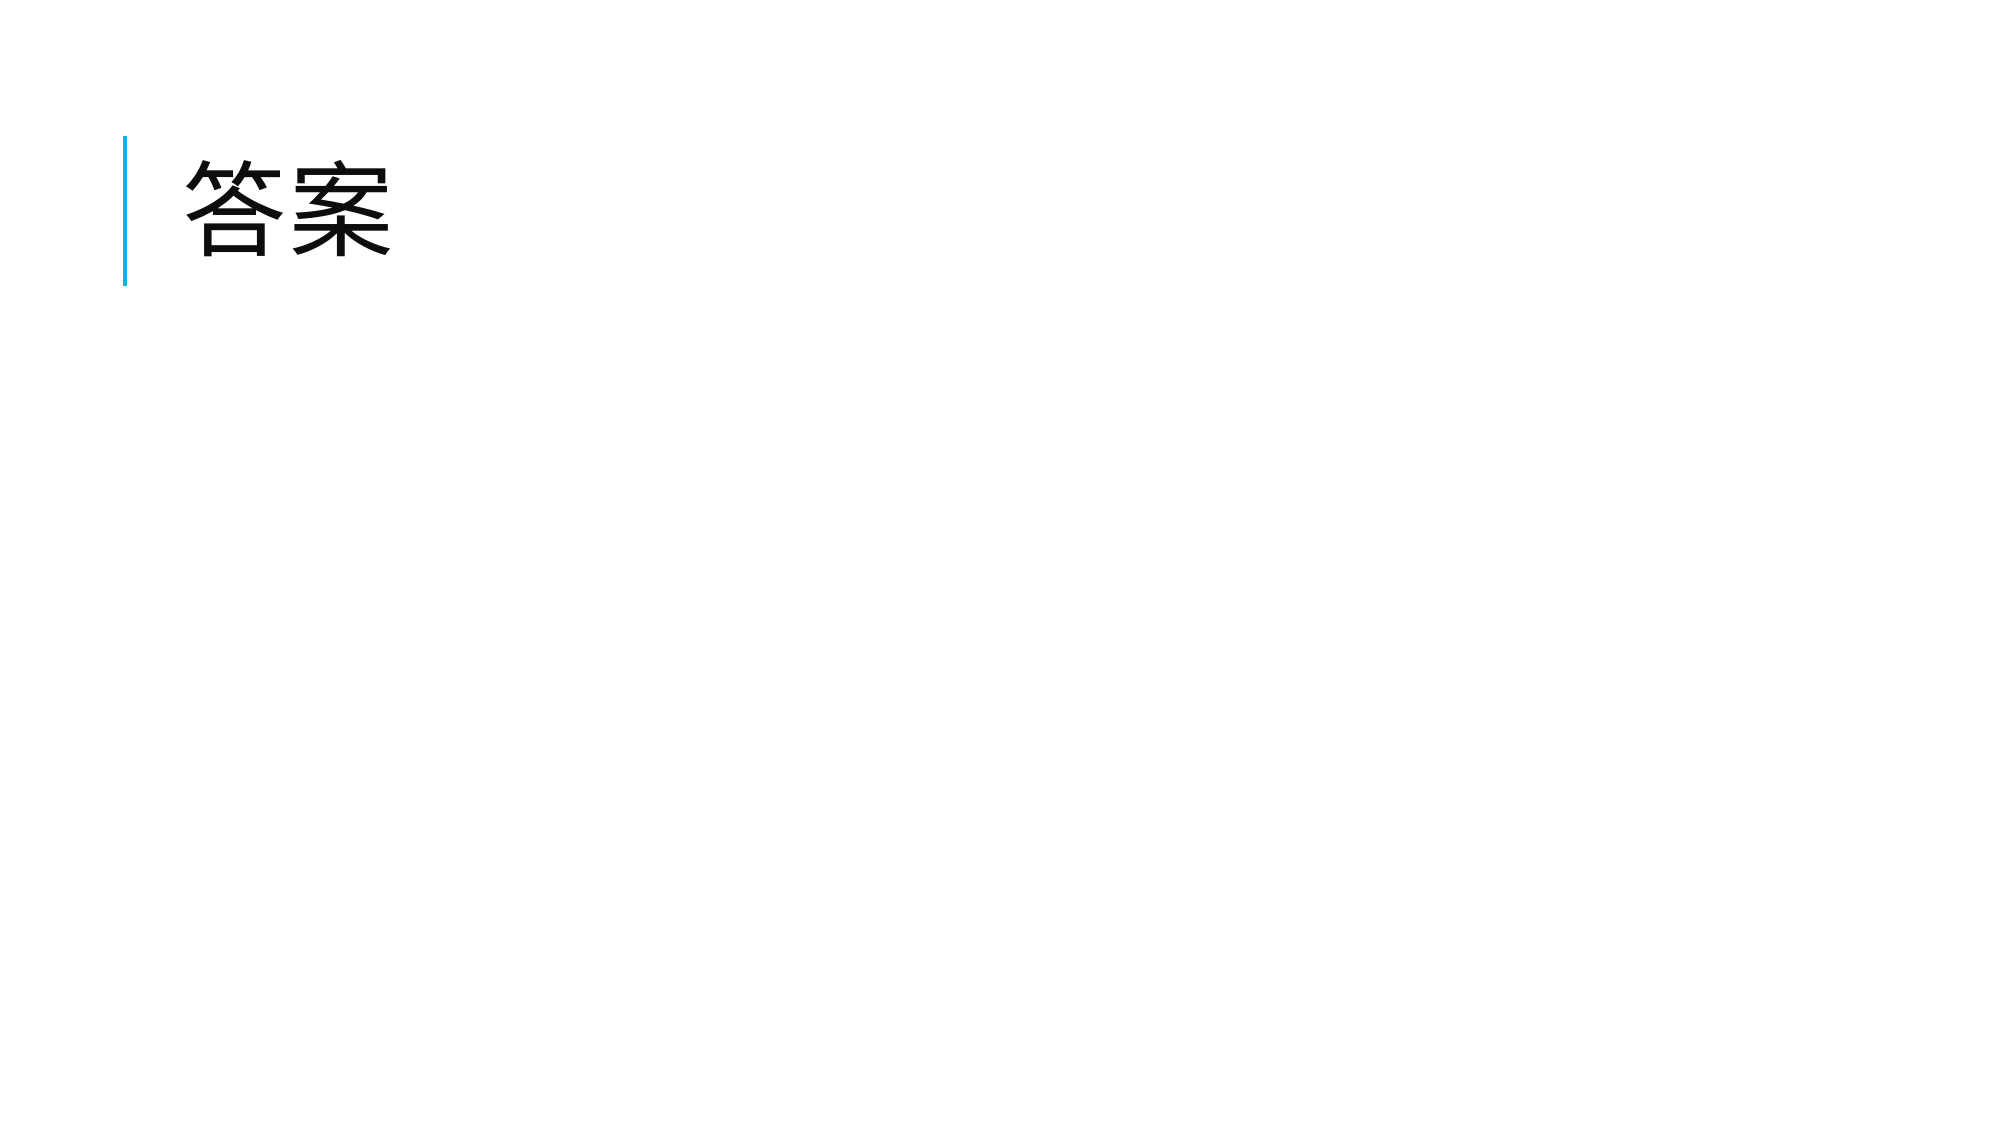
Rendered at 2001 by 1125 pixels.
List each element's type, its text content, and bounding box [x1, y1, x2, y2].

title 答案 [168, 96, 1763, 342]
